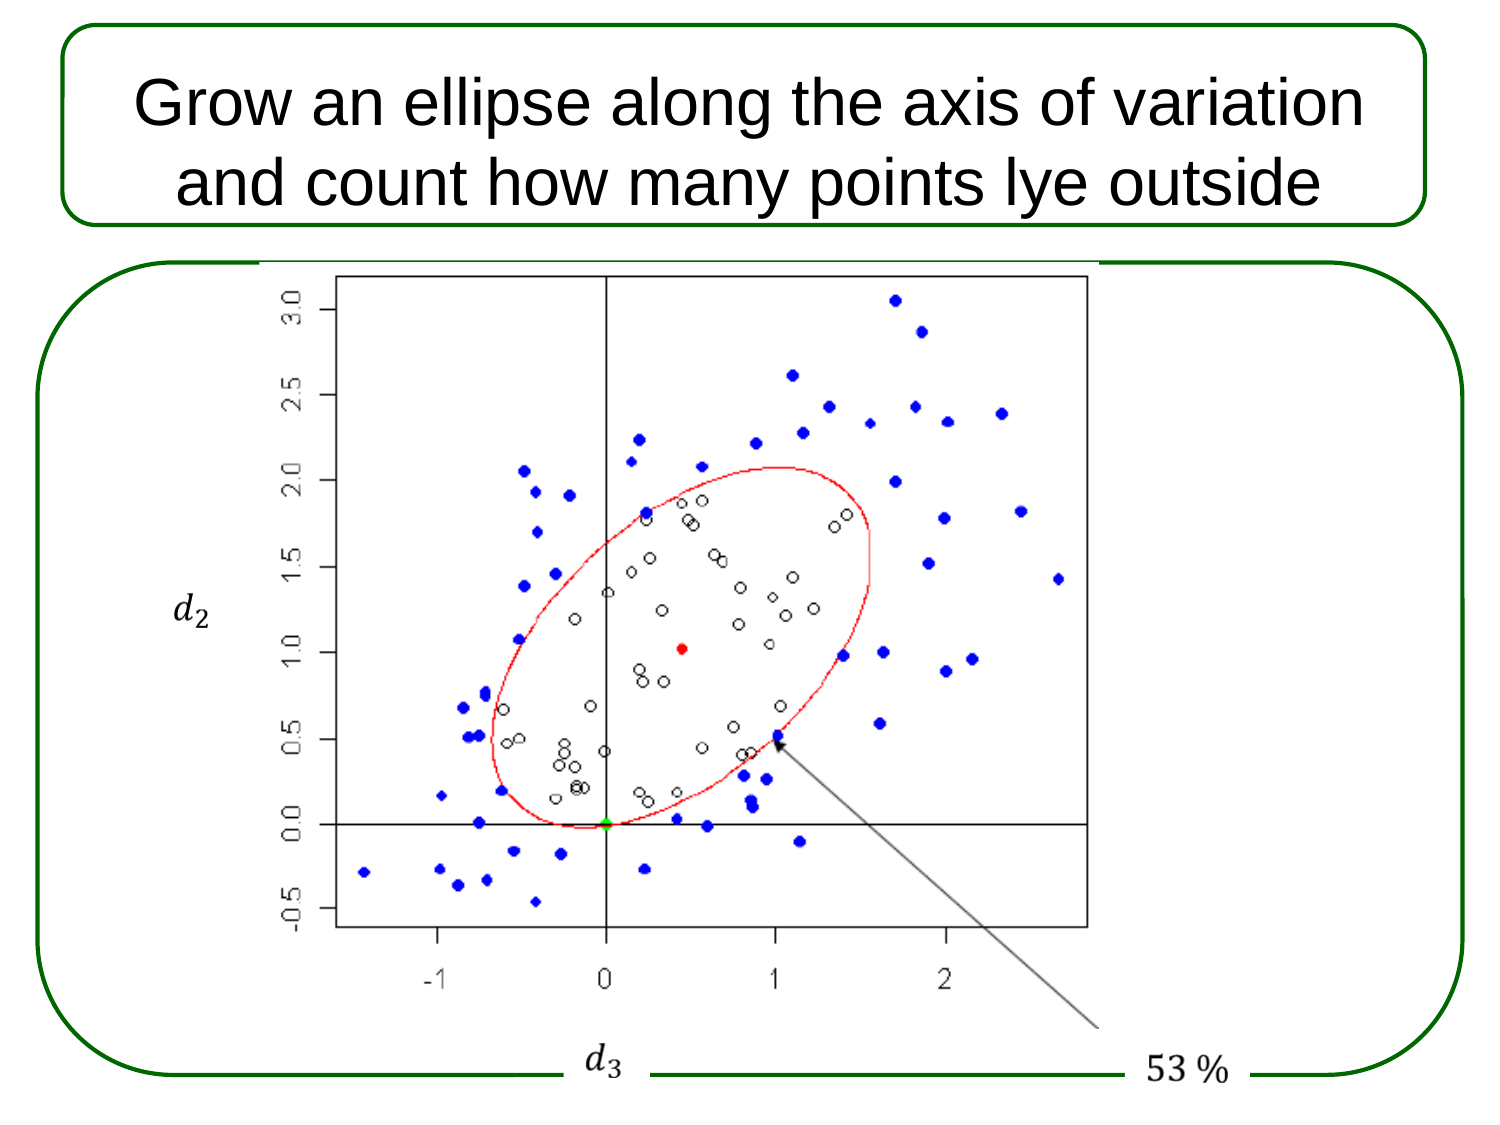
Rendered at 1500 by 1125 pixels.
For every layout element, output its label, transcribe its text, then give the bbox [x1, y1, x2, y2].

text_box [151, 576, 238, 638]
picture [259, 262, 1101, 1029]
text_box [563, 1038, 650, 1088]
title Grow an ellipse along the axis of variation and count how many points lye outside [75, 45, 1425, 233]
text_box [1124, 1037, 1250, 1098]
